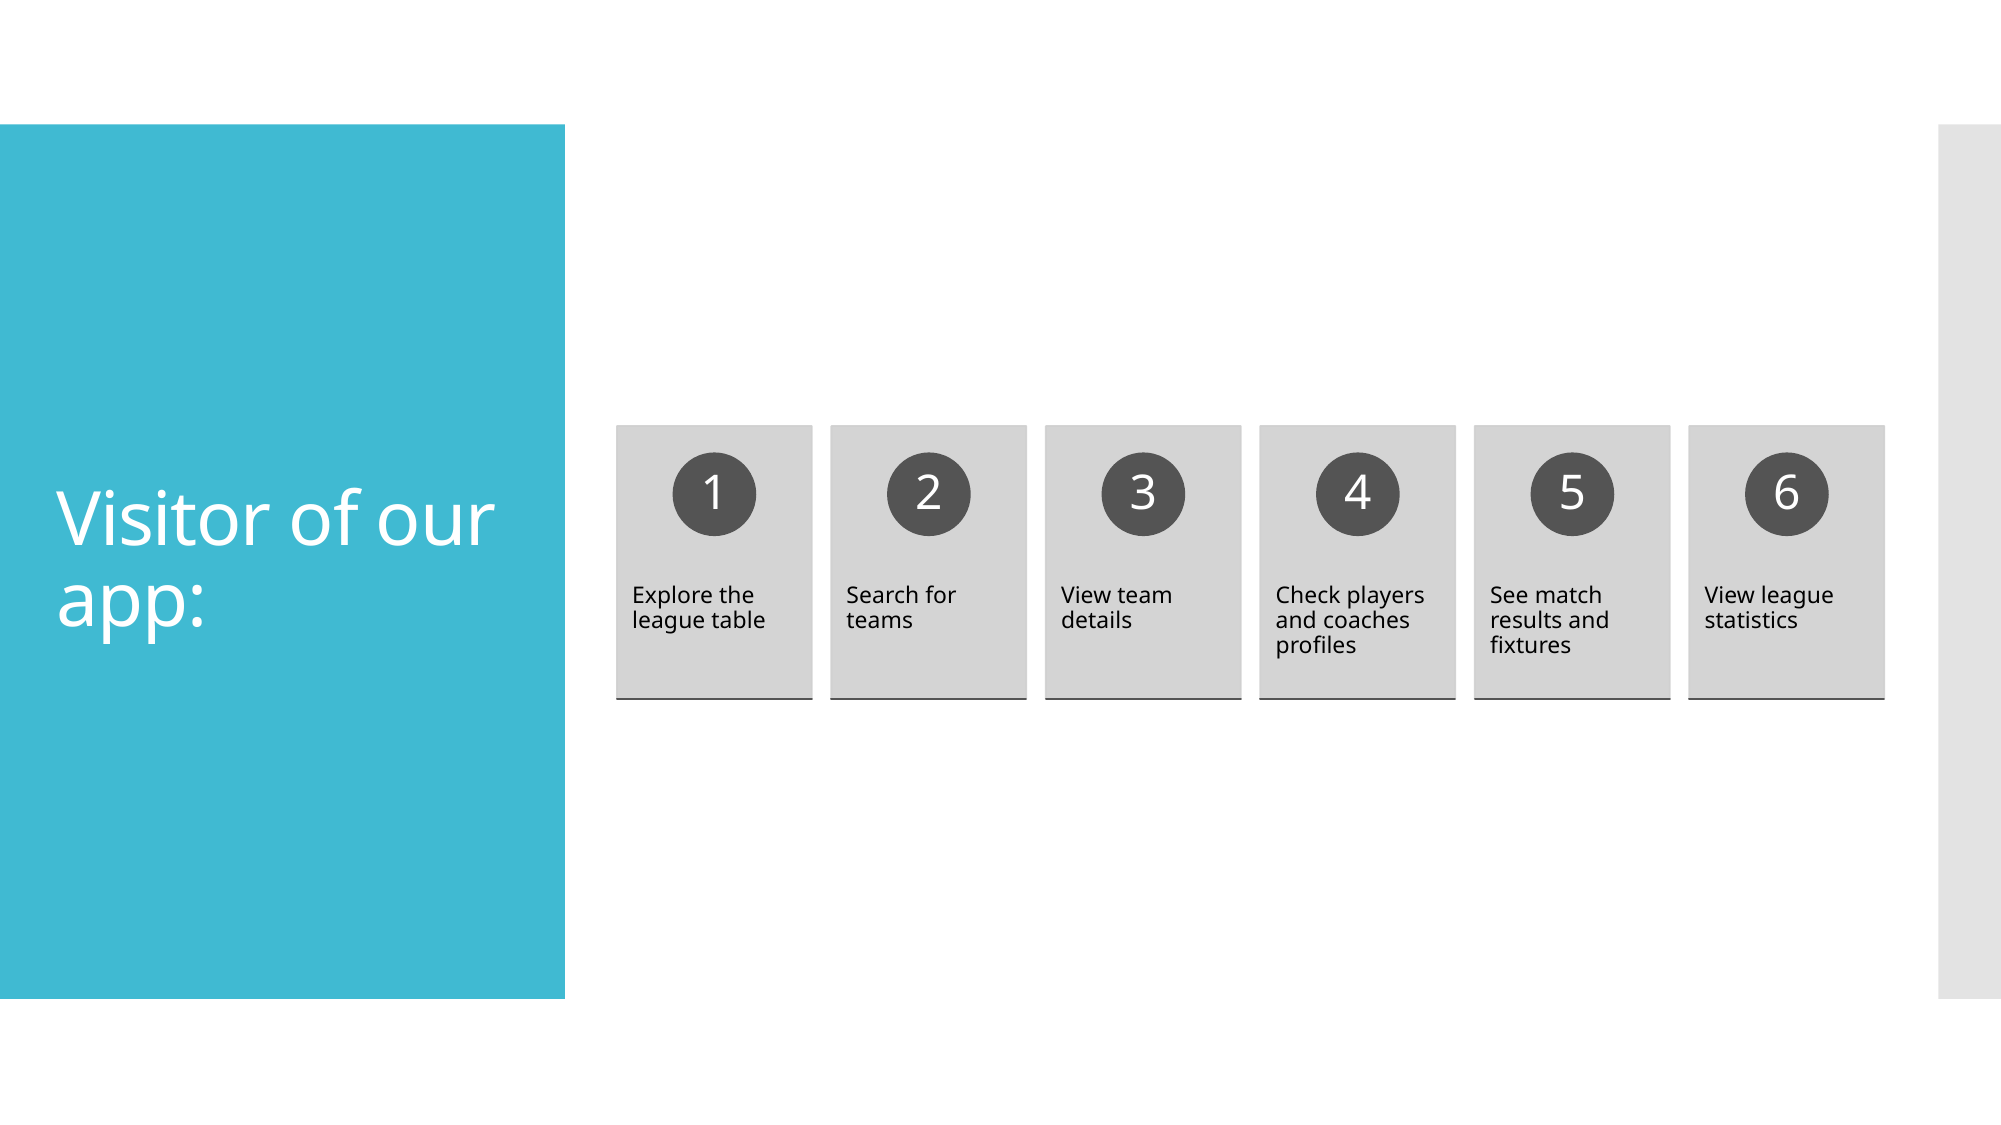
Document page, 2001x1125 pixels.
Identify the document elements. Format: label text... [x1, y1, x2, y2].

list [616, 145, 1885, 980]
title Visitor of our app: [41, 184, 525, 940]
